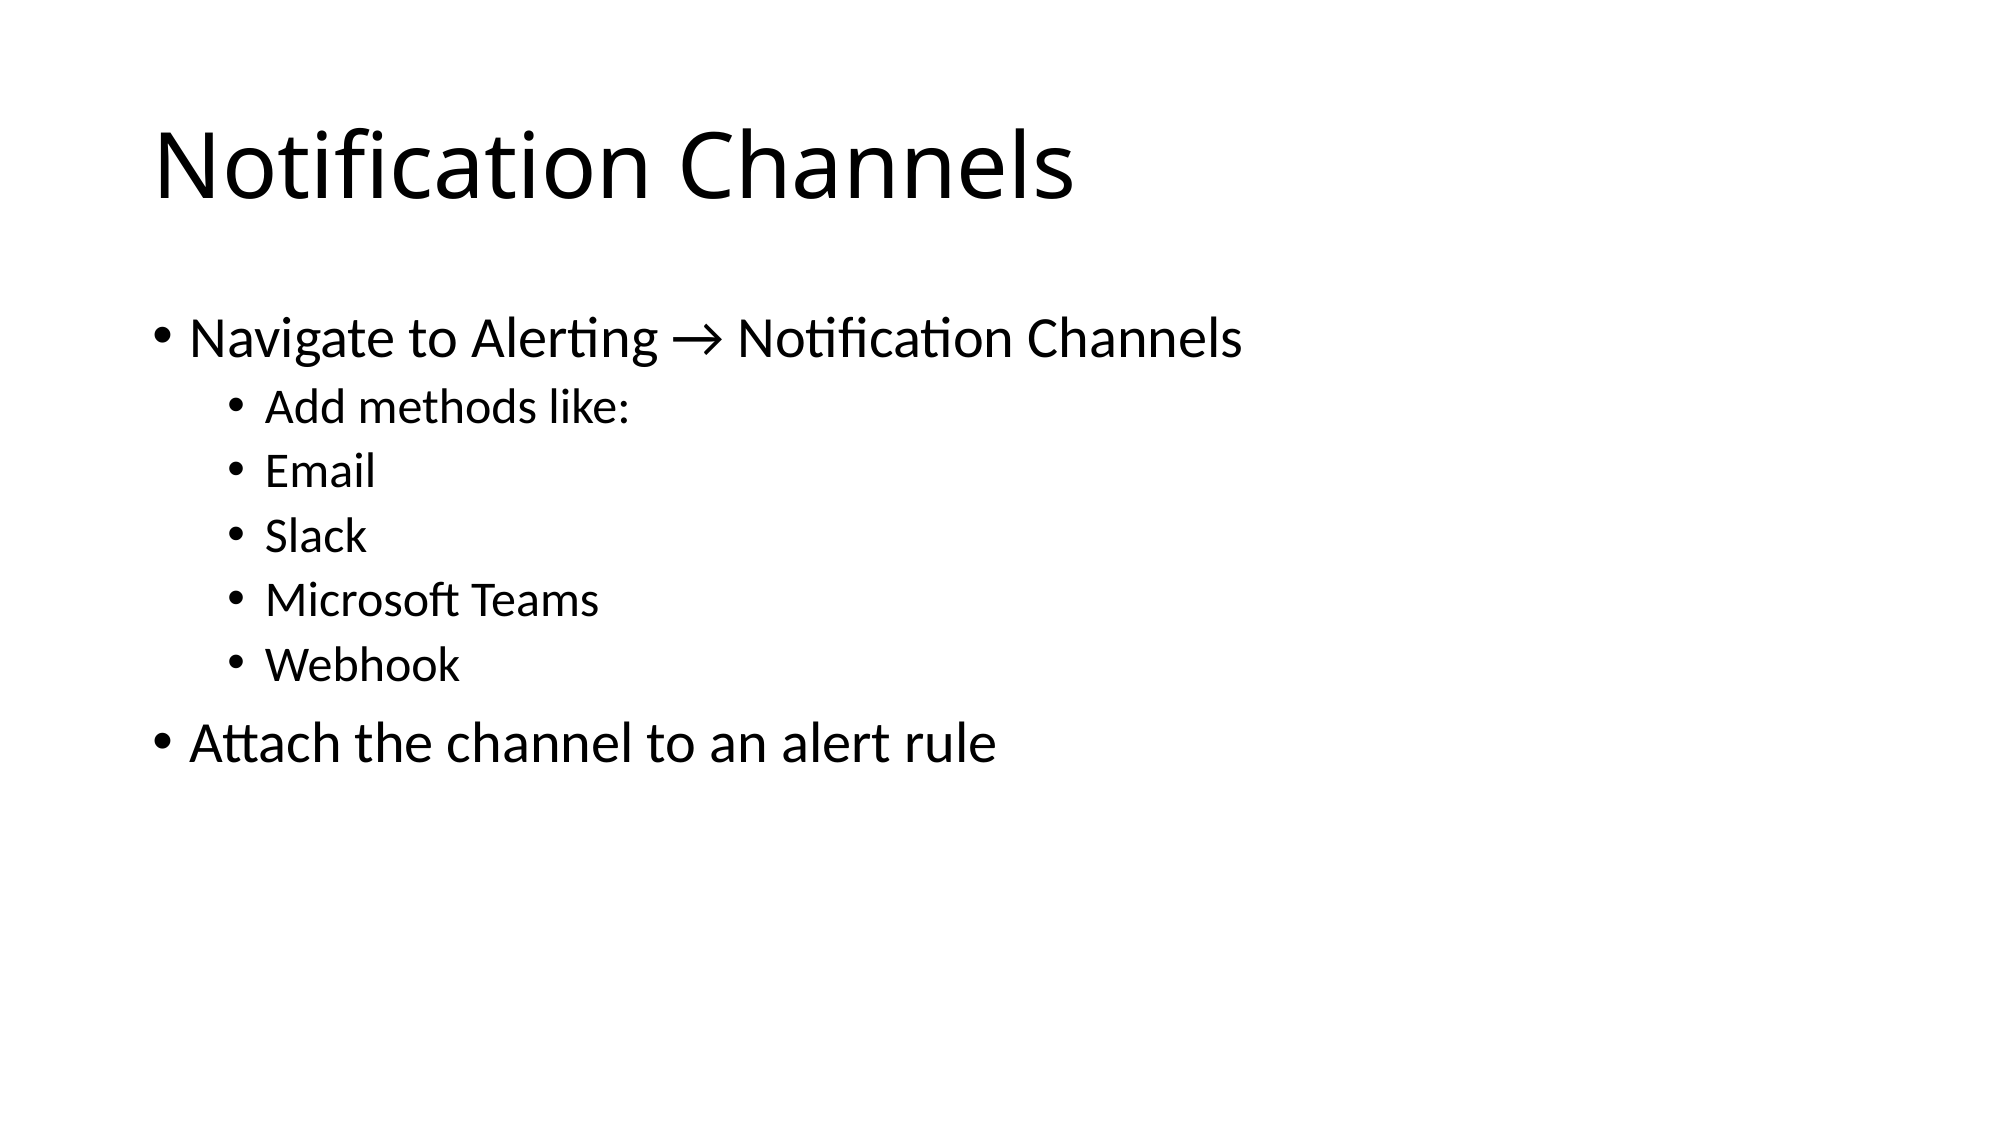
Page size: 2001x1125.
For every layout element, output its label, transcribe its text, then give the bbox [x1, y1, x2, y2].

title Notification Channels [137, 59, 1863, 278]
list Navigate to Alerting → Notification Channels Add methods like: Email Slack Microsoft Teams Webhook Attach the channel to an alert rule [137, 299, 1863, 1014]
